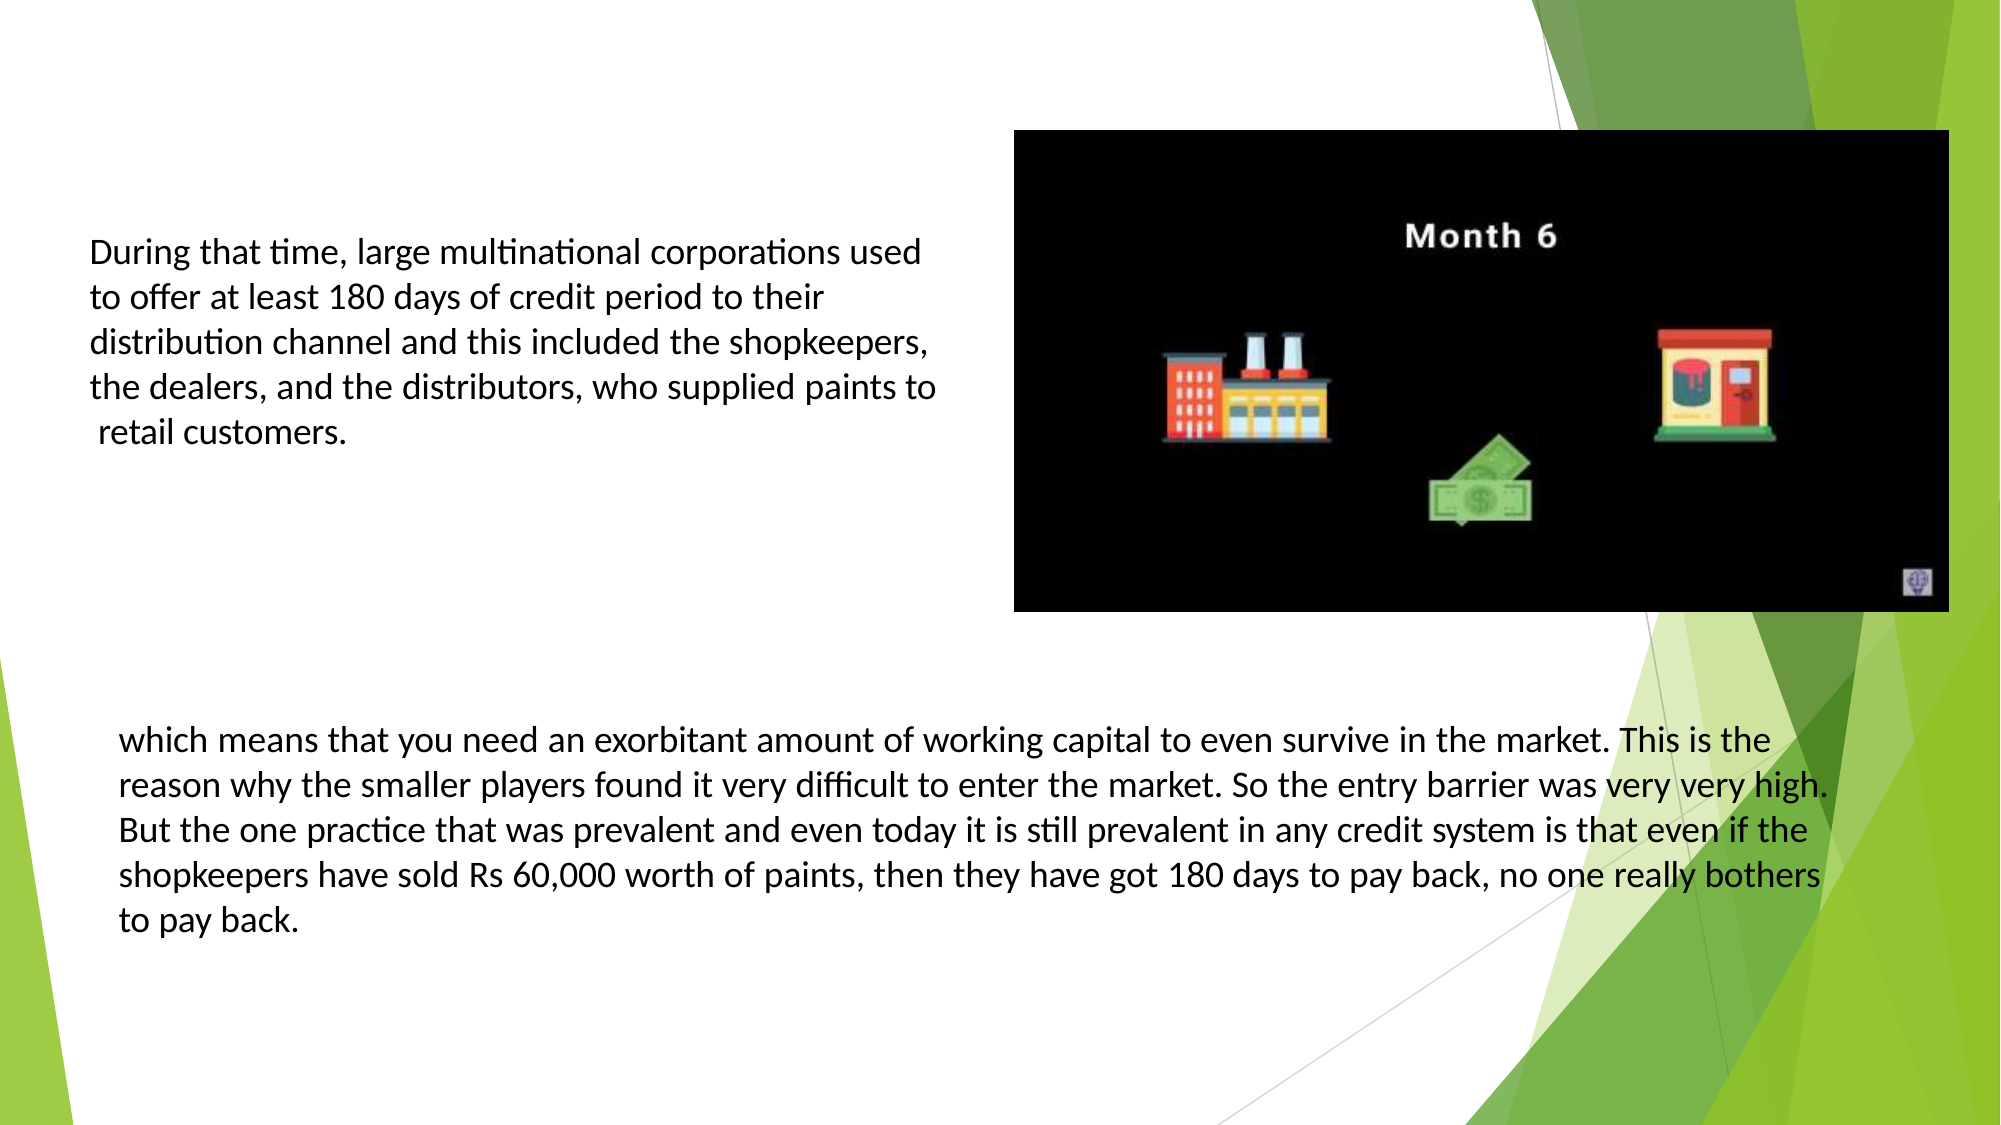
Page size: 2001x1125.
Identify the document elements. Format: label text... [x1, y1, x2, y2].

picture [1013, 130, 1949, 612]
text_box which means that you need an exorbitant amount of working capital to even survive in the market. This is the reason why the smaller players found it very difficult to enter the market. So the entry barrier was very very high. But the one practice that was prevalent and even today it is still prevalent in any credit system is that even if the shopkeepers have sold Rs 60,000 worth of paints, then they have got 180 days to pay back, no one really bothers to pay back. [116, 712, 1843, 940]
text_box [0, 658, 74, 1125]
title During that time, large multinational corporations used to offer at least 180 days of credit period to their distribution channel and this included the shopkeepers, the dealers, and the distributors, who supplied paints to retail customers. [87, 224, 946, 453]
